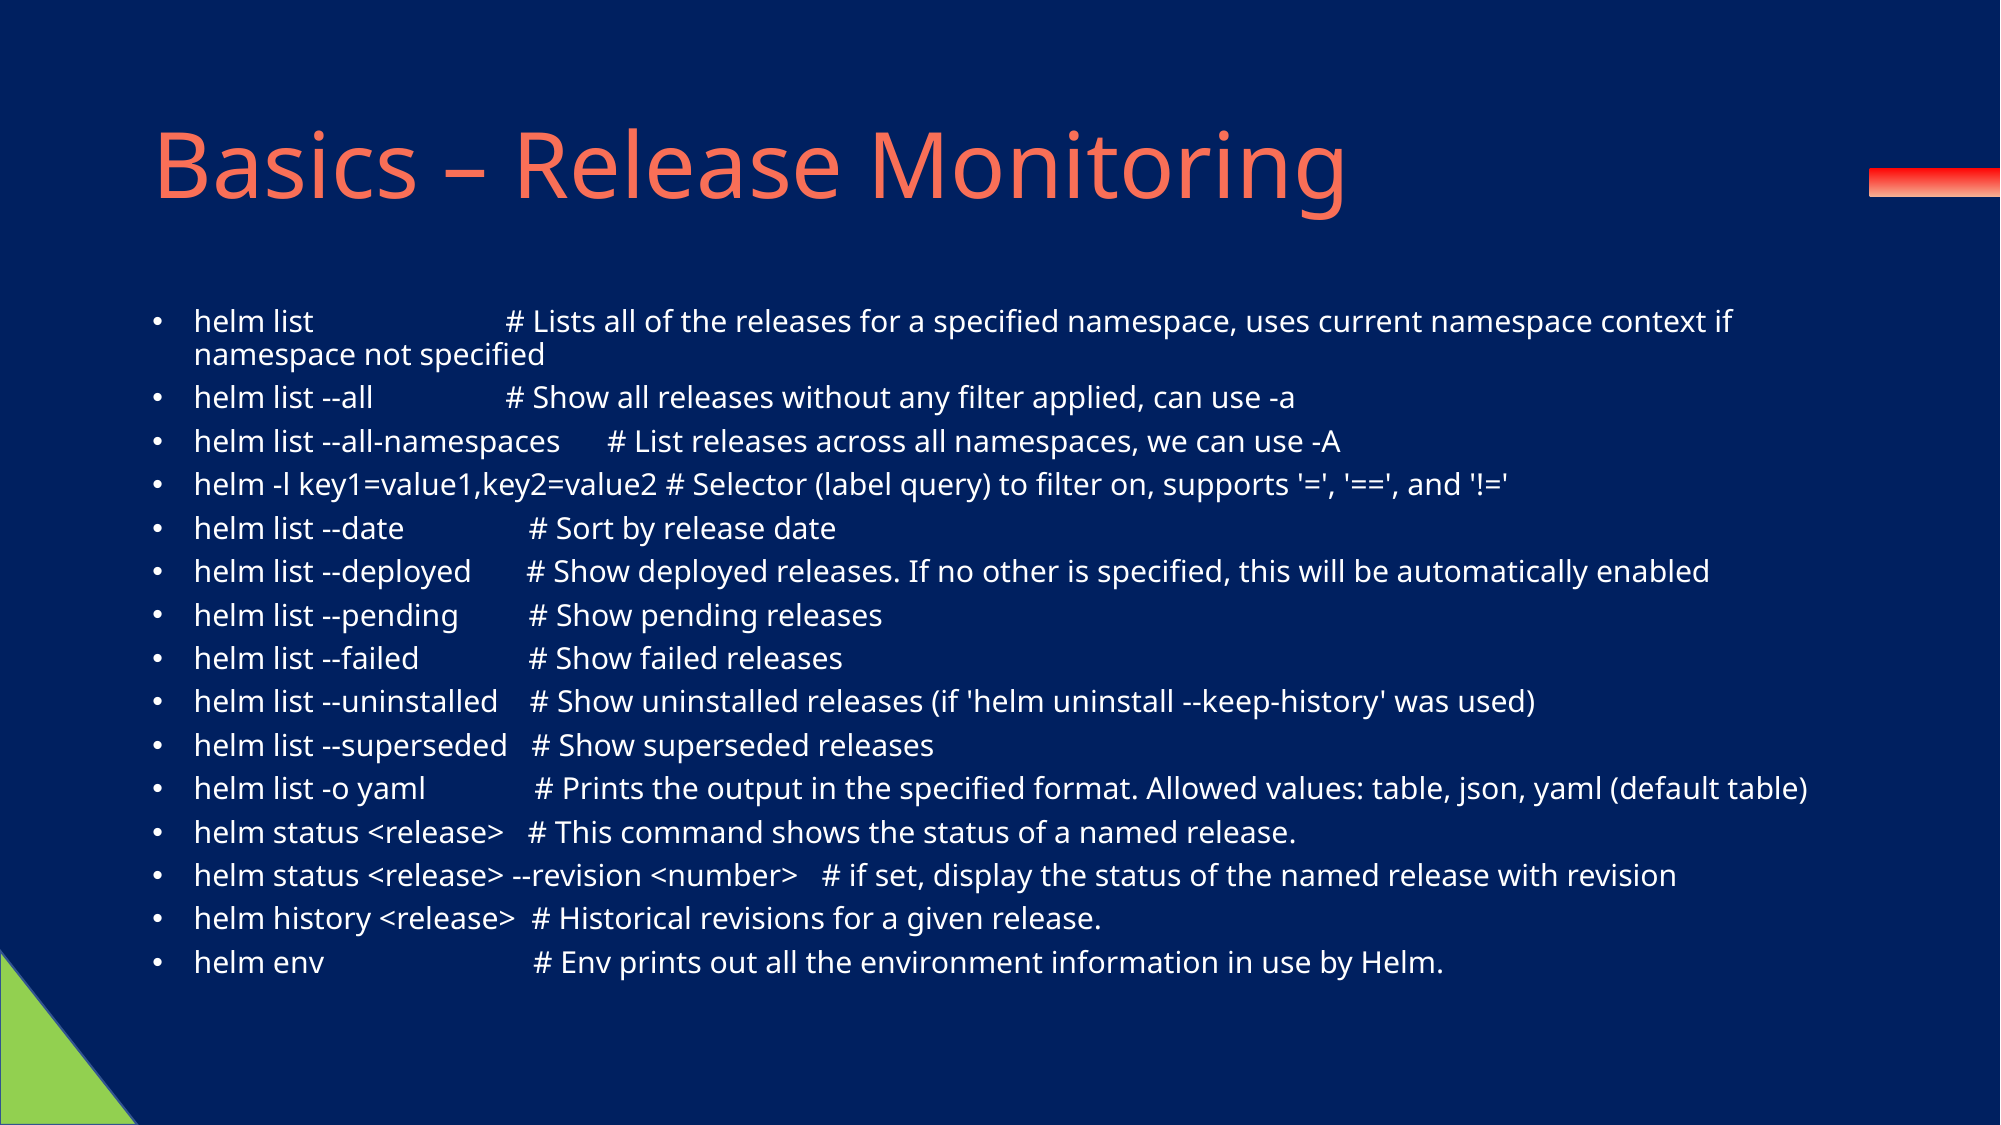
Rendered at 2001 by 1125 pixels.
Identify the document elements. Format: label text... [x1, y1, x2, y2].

title Basics – Release Monitoring [137, 59, 1863, 278]
list helm list # Lists all of the releases for a specified namespace, uses current namespace context if namespace not specified helm list --all # Show all releases without any filter applied, can use -a helm list --all-namespaces # List releases across all namespaces, we can use -A helm -l key1=value1,key2=value2 # Selector (label query) to filter on, supports '=', '==', and '!=' helm list --date # Sort by release date helm list --deployed # Show deployed releases. If no other is specified, this will be automatically enabled helm list --pending # Show pending releases helm list --failed # Show failed releases helm list --uninstalled # Show uninstalled releases (if 'helm uninstall --keep-history' was used) helm list --superseded # Show superseded releases helm list -o yaml # Prints the output in the specified format. Allowed values: table, json, yaml (default table) helm status <release> # This command shows the status of a named release. helm status <release> --revision <number> # if set, display the status of the named release with revision helm history <release> # Historical revisions for a given release. helm env # Env prints out all the environment information in use by Helm. [137, 299, 1863, 1014]
